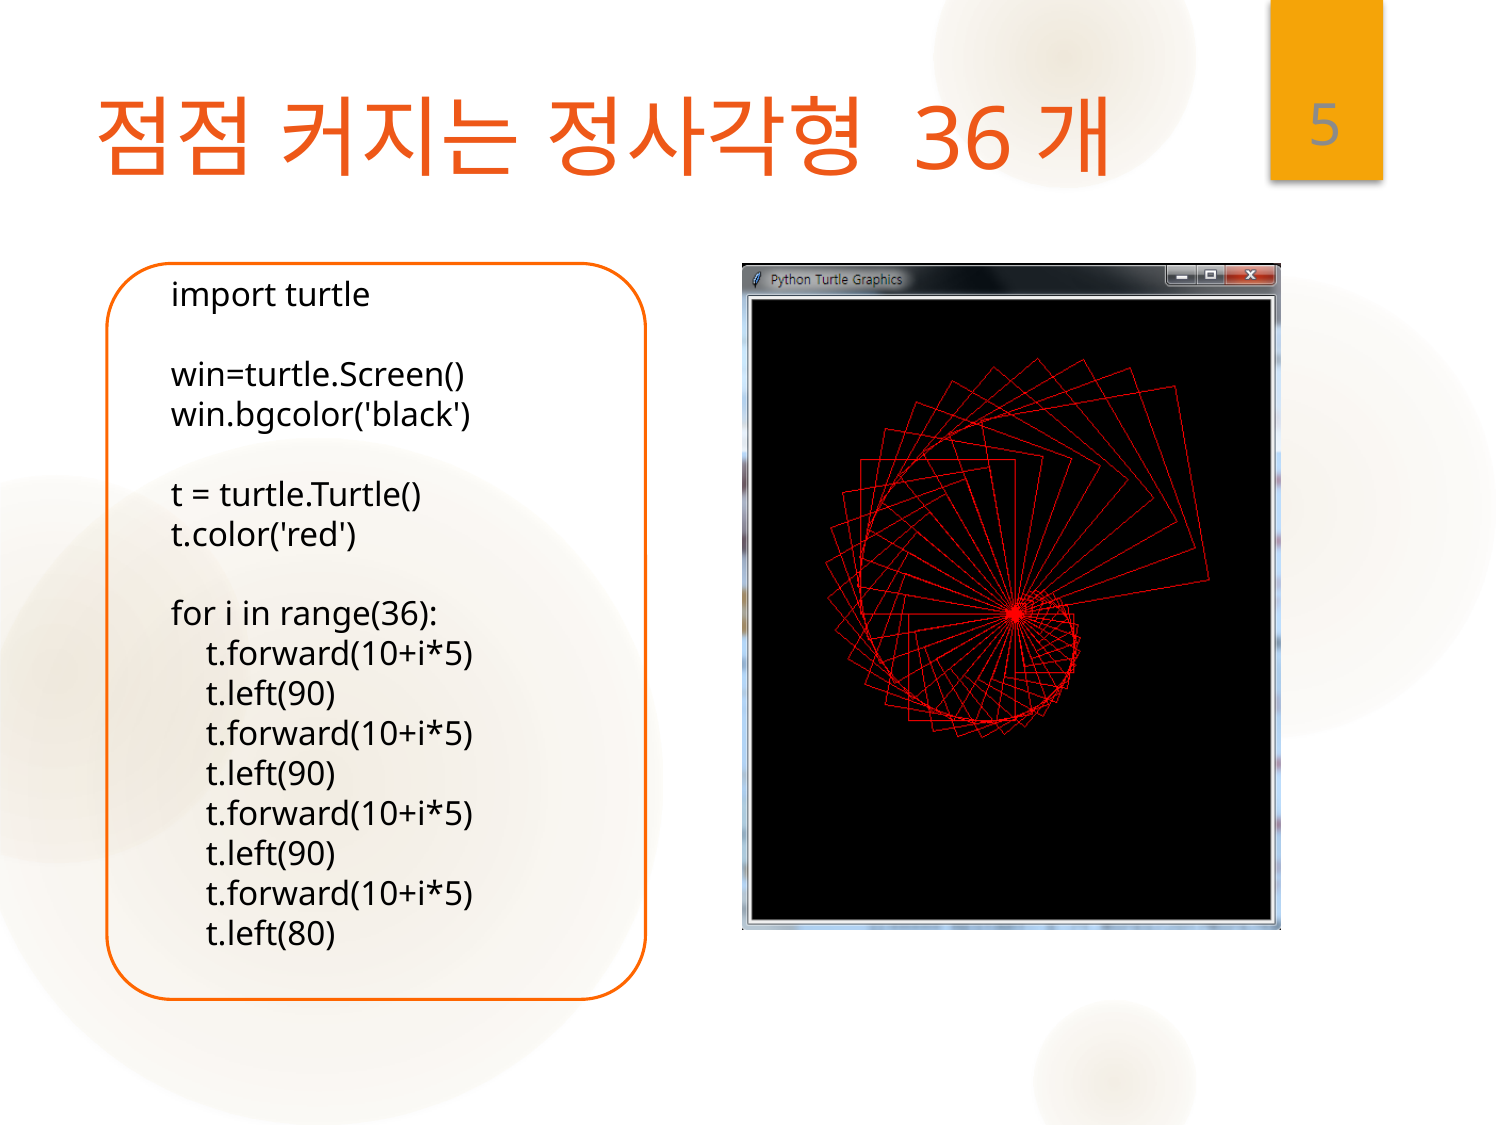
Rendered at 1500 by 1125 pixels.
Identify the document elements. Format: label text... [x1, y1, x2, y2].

picture [741, 263, 1281, 931]
slide_number 5 [1273, 48, 1378, 175]
text_box import turtle win=turtle.Screen() win.bgcolor('black') t = turtle.Turtle() t.color('red') for i in range(36): t.forward(10+i*5) t.left(90) t.forward(10+i*5) t.left(90) t.forward(10+i*5) t.left(90) t.forward(10+i*5) t.left(80) [156, 265, 661, 960]
title 점점 커지는 정사각형 36개 [79, 74, 1237, 304]
text_box [106, 265, 641, 1000]
